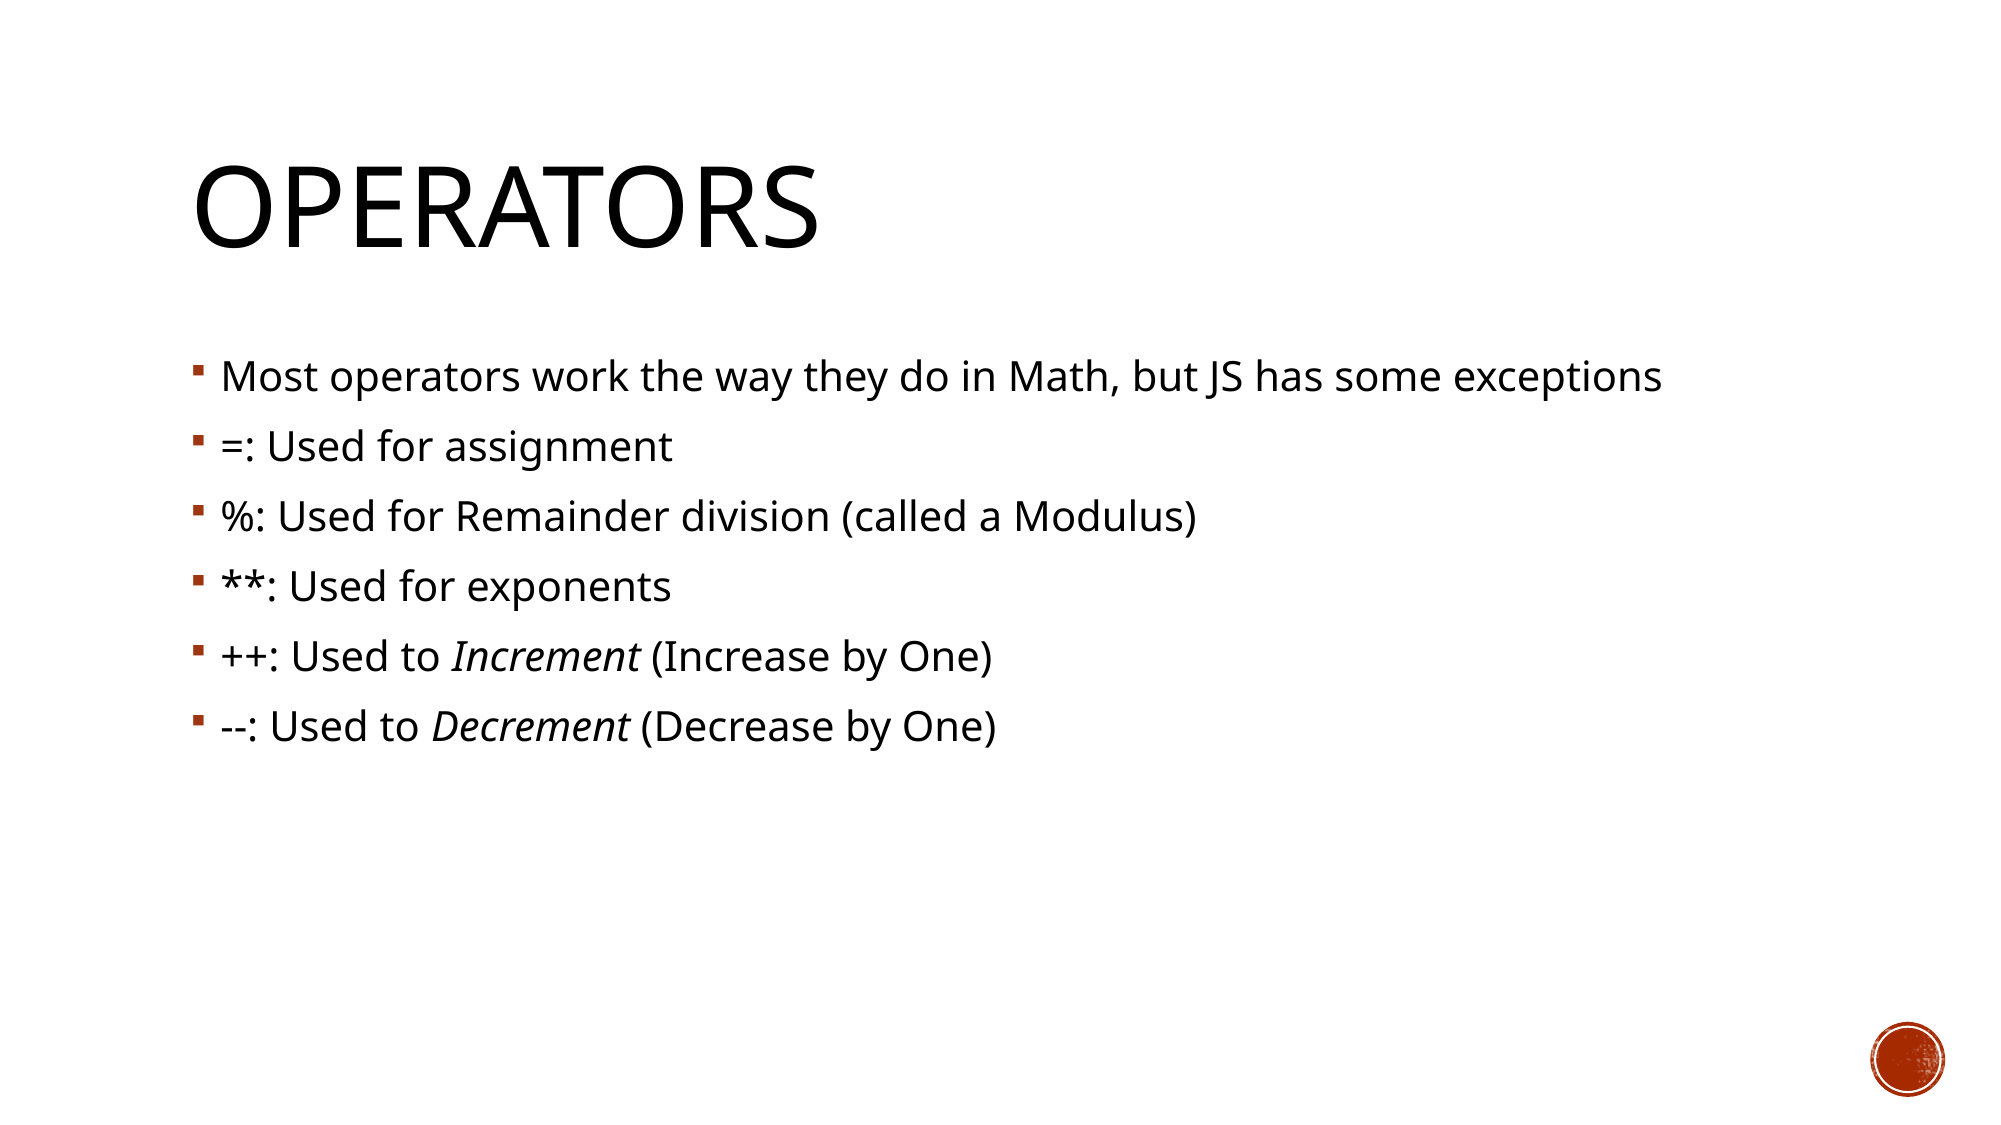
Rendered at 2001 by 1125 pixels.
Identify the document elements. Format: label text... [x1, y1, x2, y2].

title Operators [175, 79, 1826, 344]
list Most operators work the way they do in Math, but JS has some exceptions =: Used for assignment %: Used for Remainder division (called a Modulus) **: Used for exponents ++: Used to Increment (Increase by One) --: Used to Decrement (Decrease by One) [175, 348, 1826, 1013]
